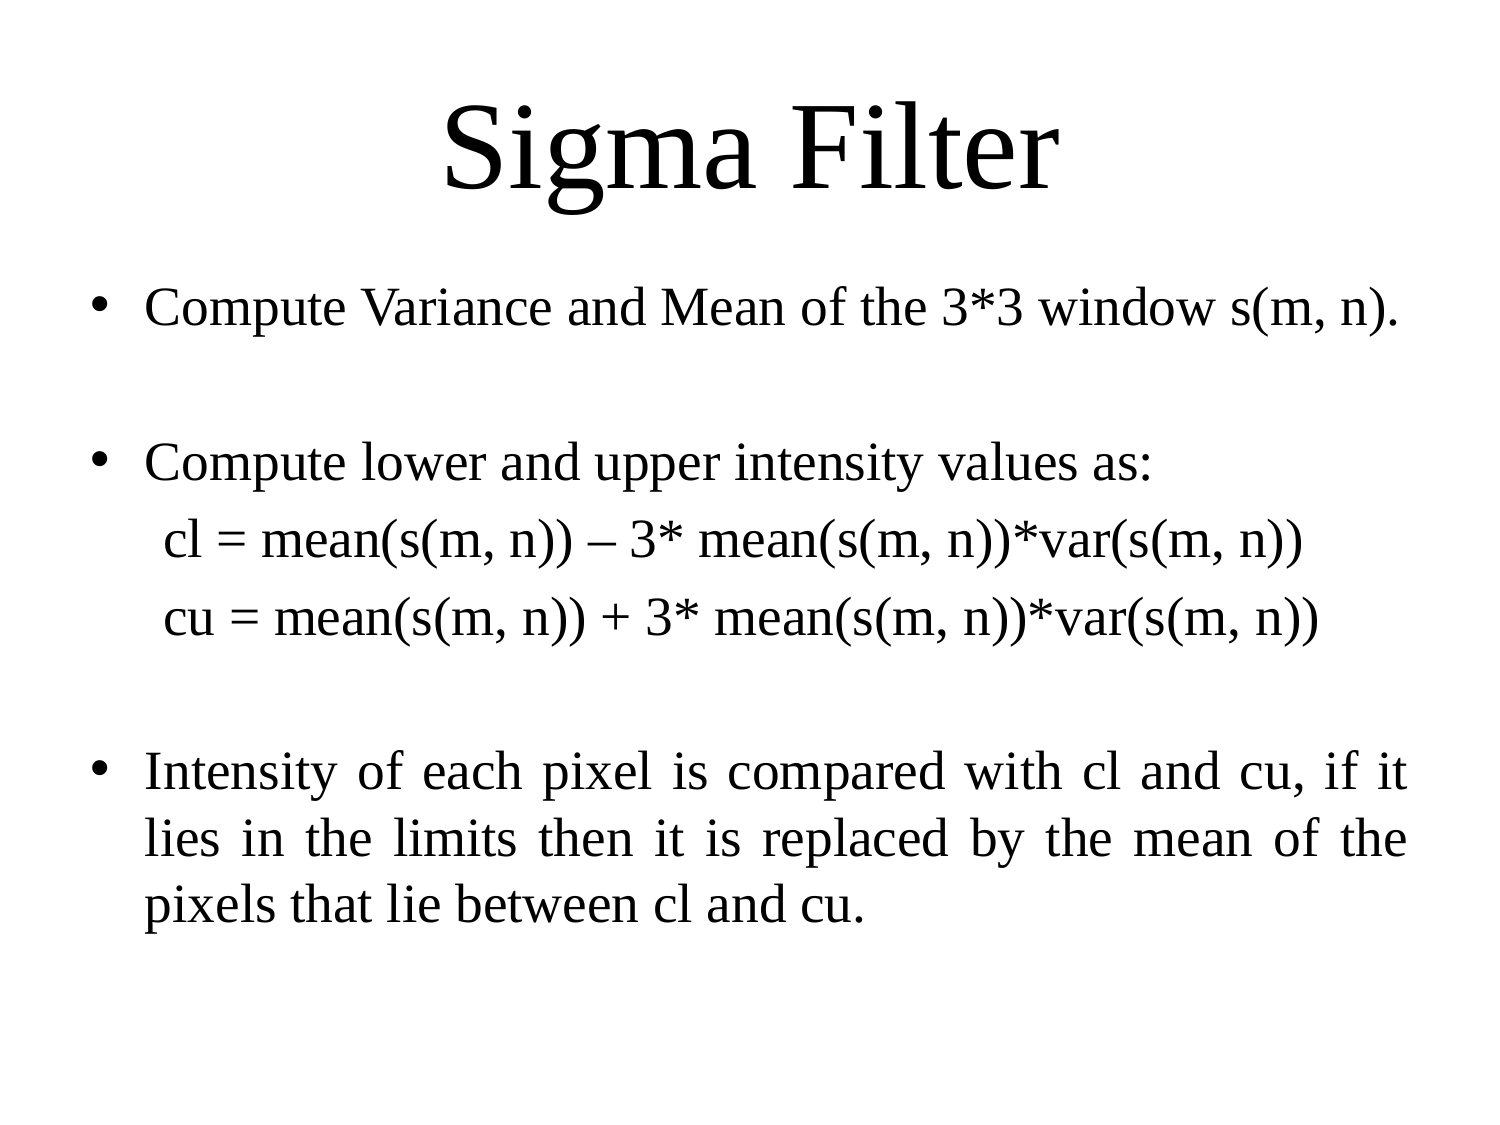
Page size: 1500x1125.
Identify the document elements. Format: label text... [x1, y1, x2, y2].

title Sigma Filter [75, 45, 1425, 233]
list Compute Variance and Mean of the 3*3 window s(m, n). Compute lower and upper intensity values as: cl = mean(s(m, n)) – 3* mean(s(m, n))*var(s(m, n)) cu = mean(s(m, n)) + 3* mean(s(m, n))*var(s(m, n)) Intensity of each pixel is compared with cl and cu, if it lies in the limits then it is replaced by the mean of the pixels that lie between cl and cu. [75, 262, 1425, 1005]
